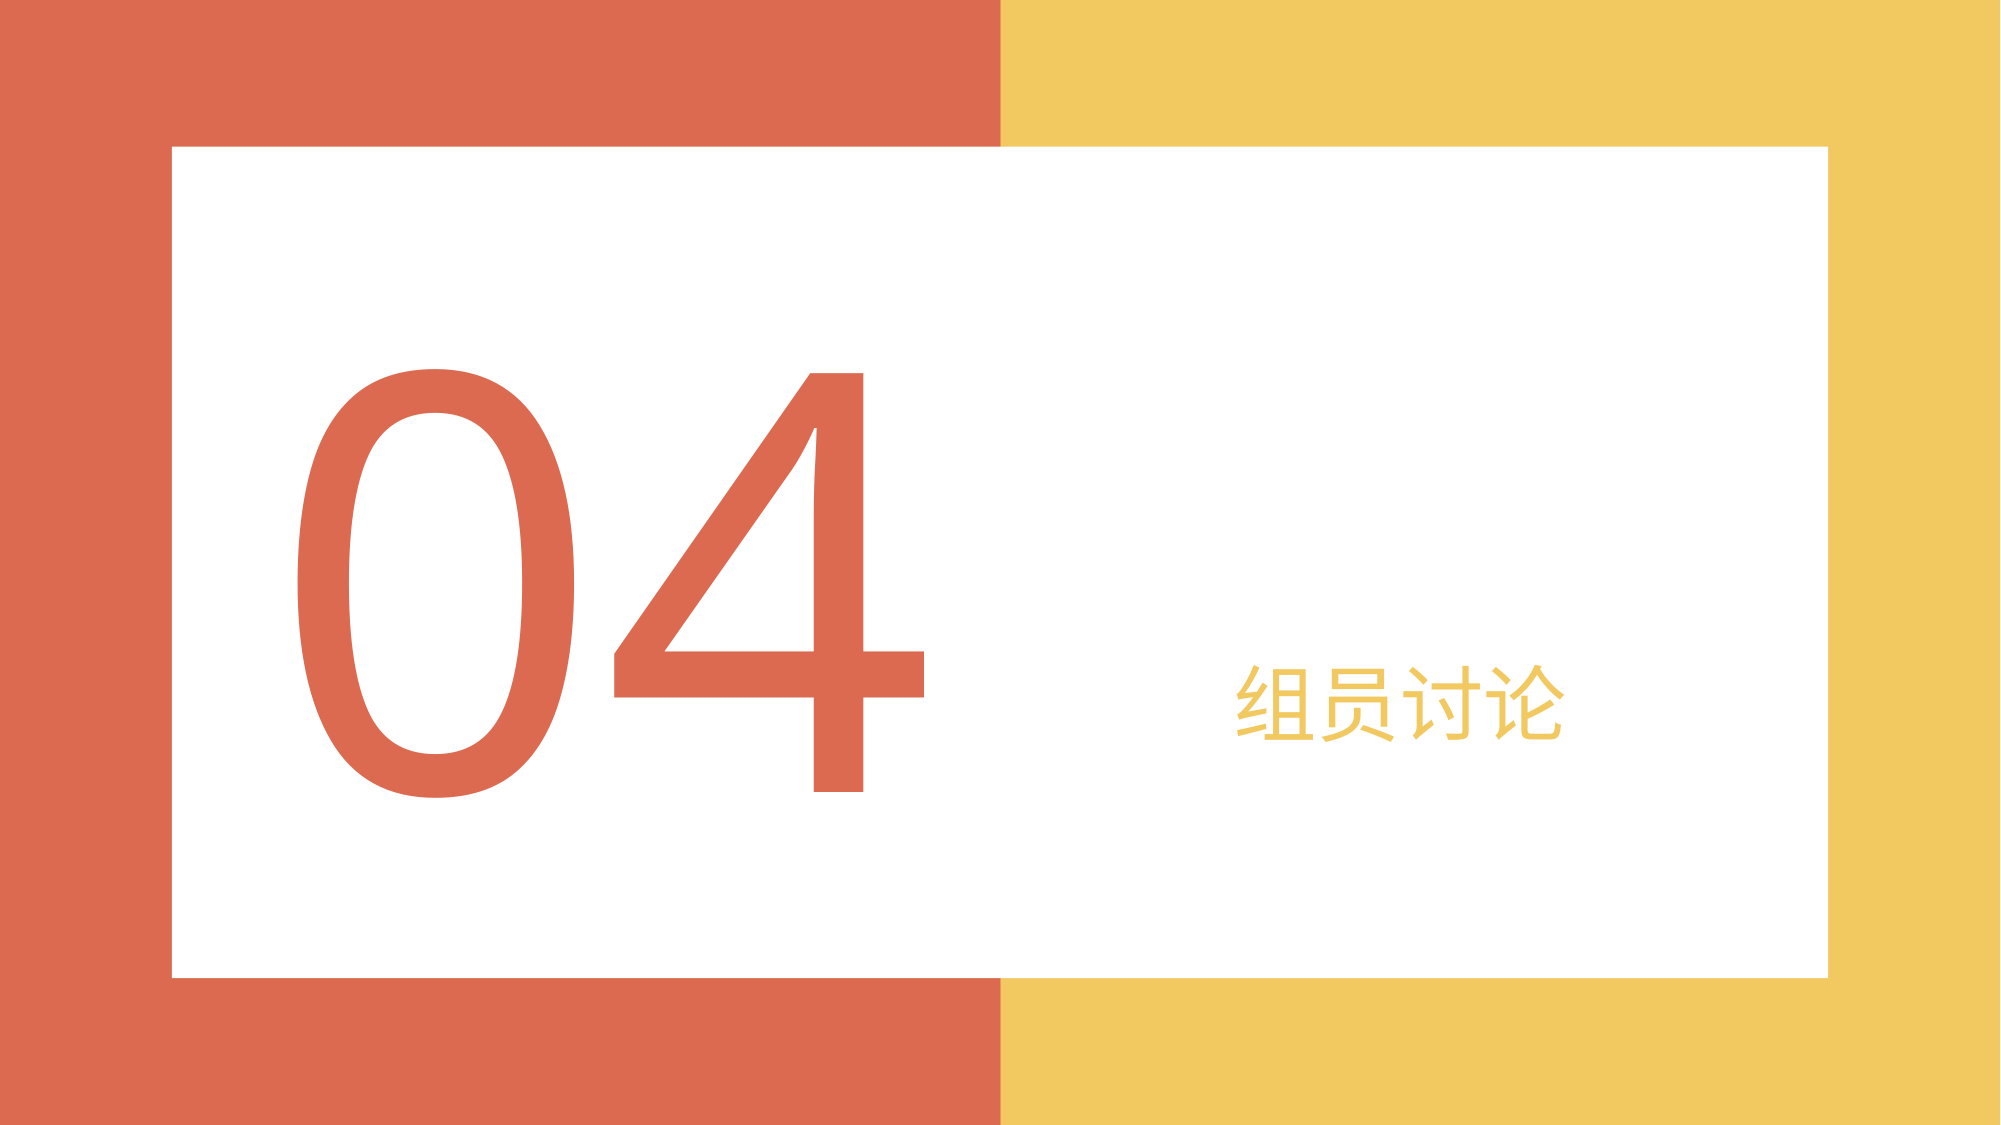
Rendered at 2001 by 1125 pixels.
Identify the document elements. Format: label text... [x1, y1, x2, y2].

text_box 04 [0, 201, 1329, 917]
text_box [171, 146, 1829, 979]
text_box 组员讨论 [999, 644, 1801, 760]
picture [0, 0, 2001, 1125]
